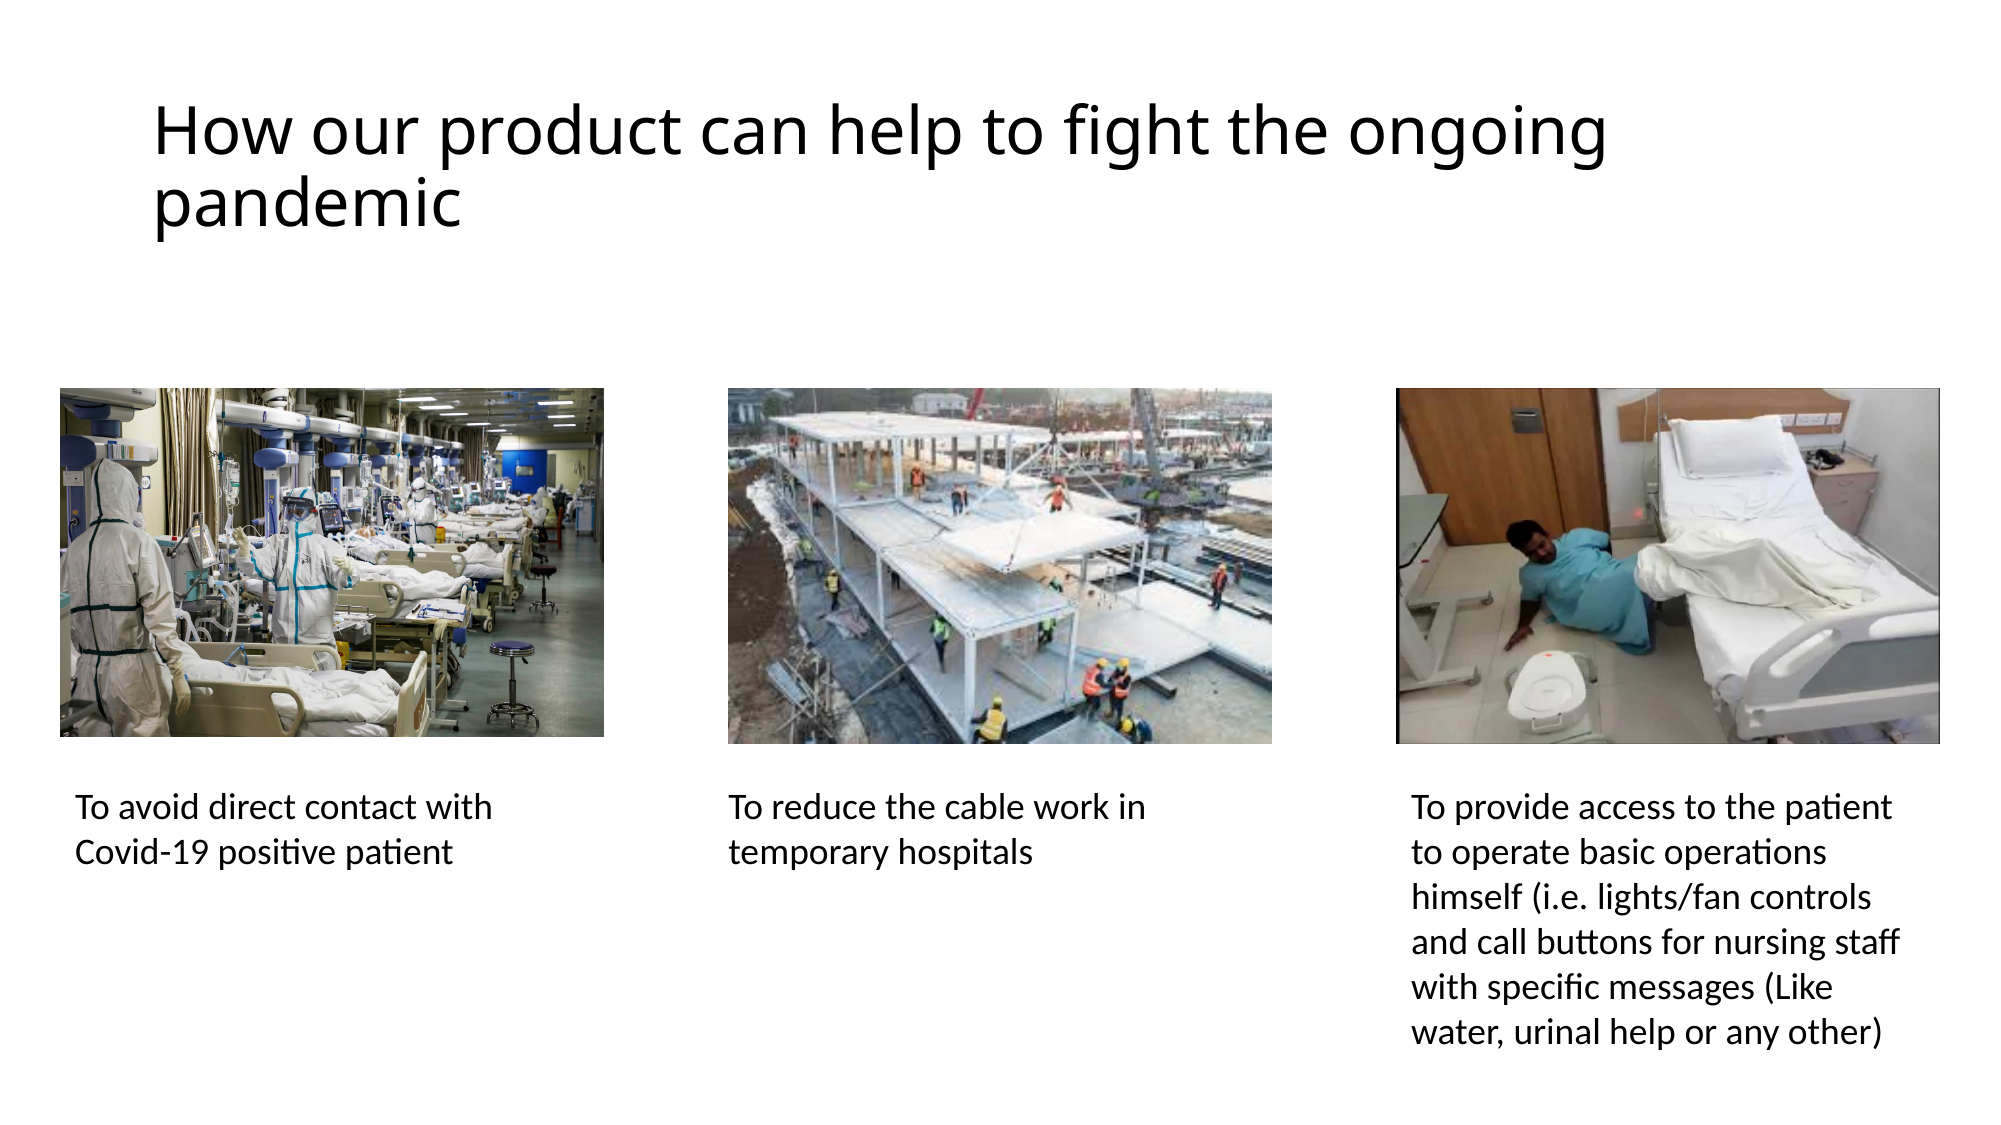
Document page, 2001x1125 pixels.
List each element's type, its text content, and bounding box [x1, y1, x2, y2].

picture [1396, 388, 1940, 744]
picture [728, 388, 1272, 744]
text_box To provide access to the patient to operate basic operations himself (i.e. lights/fan controls and call buttons for nursing staff with specific messages (Like water, urinal help or any other) [1396, 774, 1940, 1059]
title How our product can help to fight the ongoing pandemic [137, 59, 1863, 278]
picture [60, 388, 604, 737]
text_box To avoid direct contact with Covid-19 positive patient [60, 774, 604, 879]
text_box To reduce the cable work in temporary hospitals [713, 774, 1258, 879]
